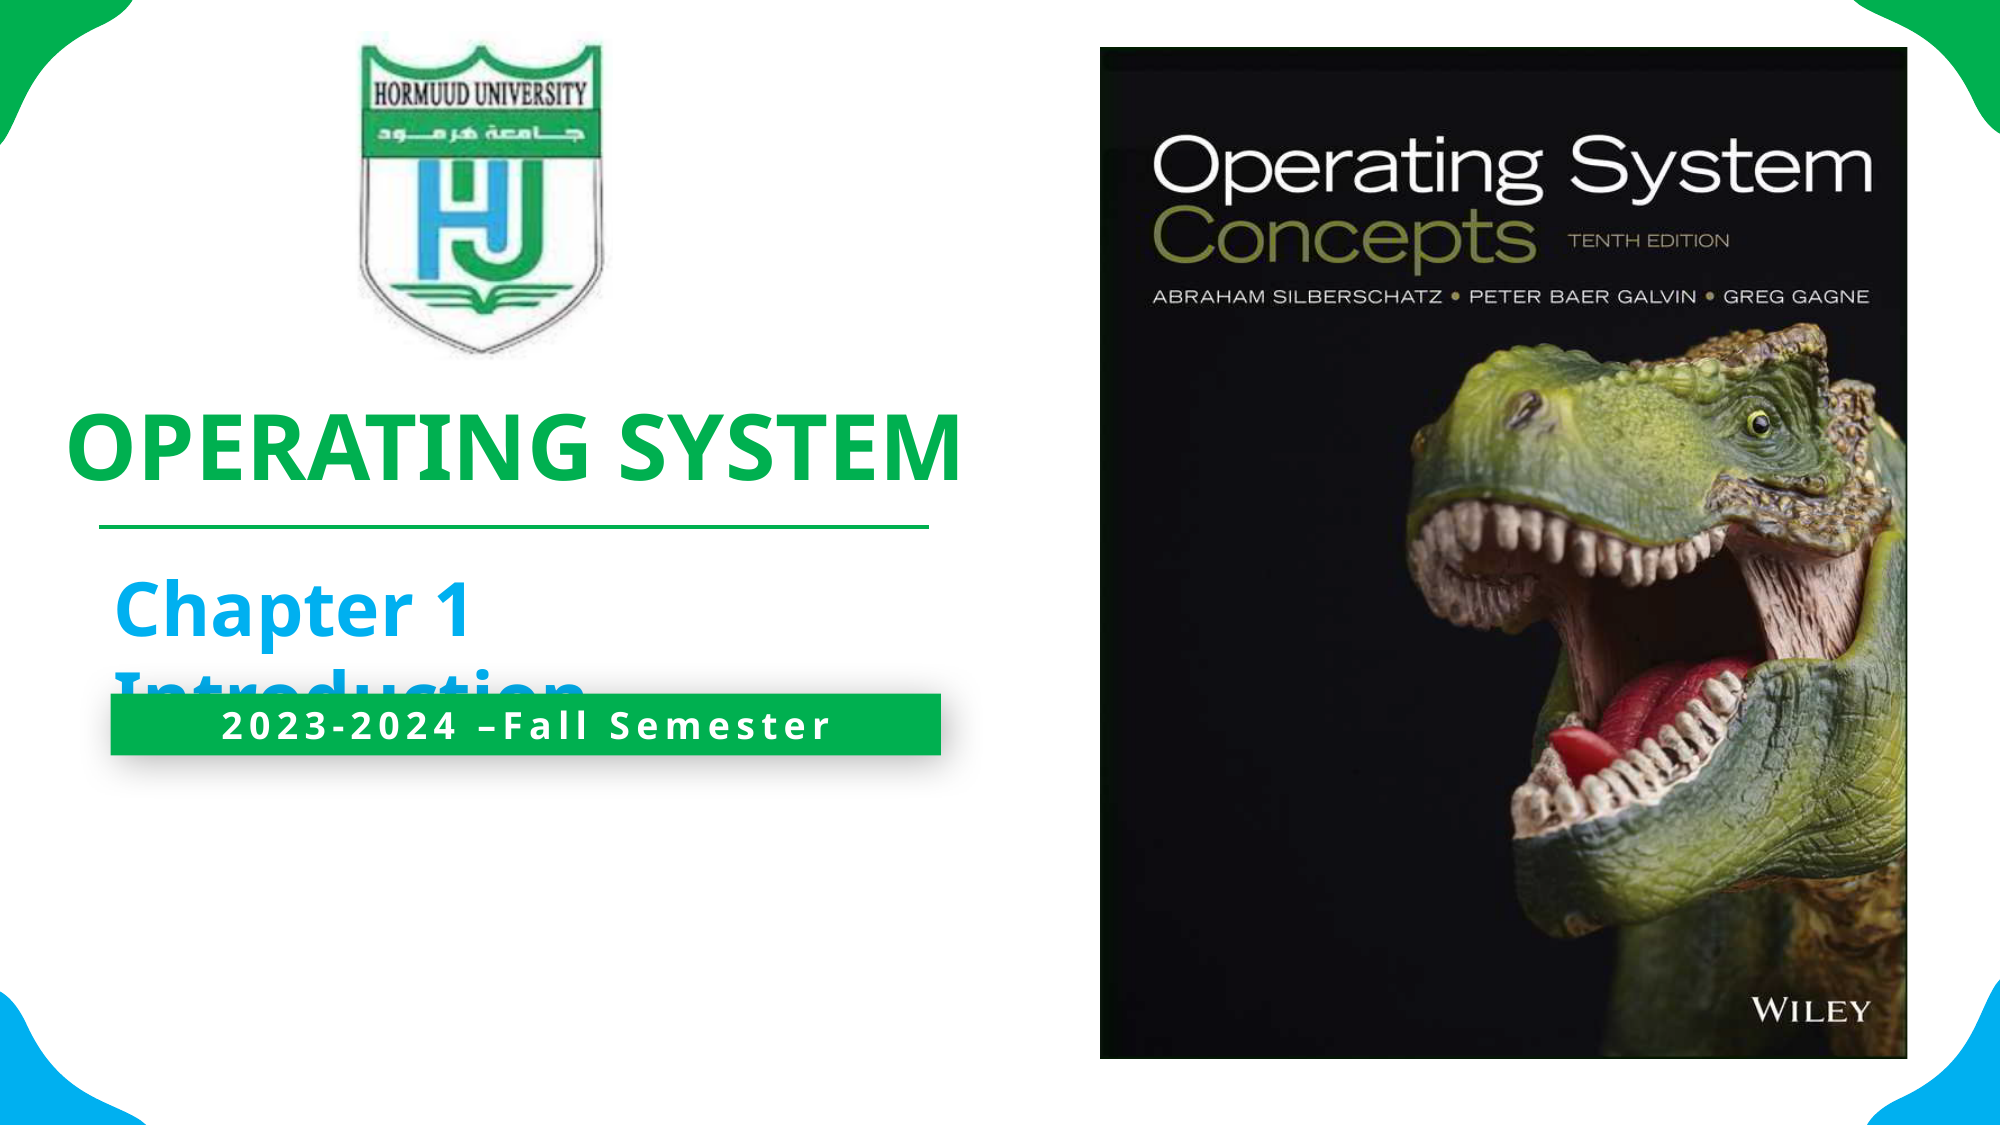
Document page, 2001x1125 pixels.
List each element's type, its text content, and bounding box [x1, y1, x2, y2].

picture [1100, 47, 1908, 1059]
text_box Chapter 1 Introduction [98, 553, 952, 702]
text_box [0, 0, 134, 147]
text_box [1851, 0, 2000, 135]
text_box 2023-2024 –Fall Semester [110, 693, 942, 756]
picture [355, 31, 613, 363]
text_box OPERATING SYSTEM [50, 381, 1100, 507]
text_box [0, 990, 148, 1125]
text_box [1865, 977, 2000, 1125]
